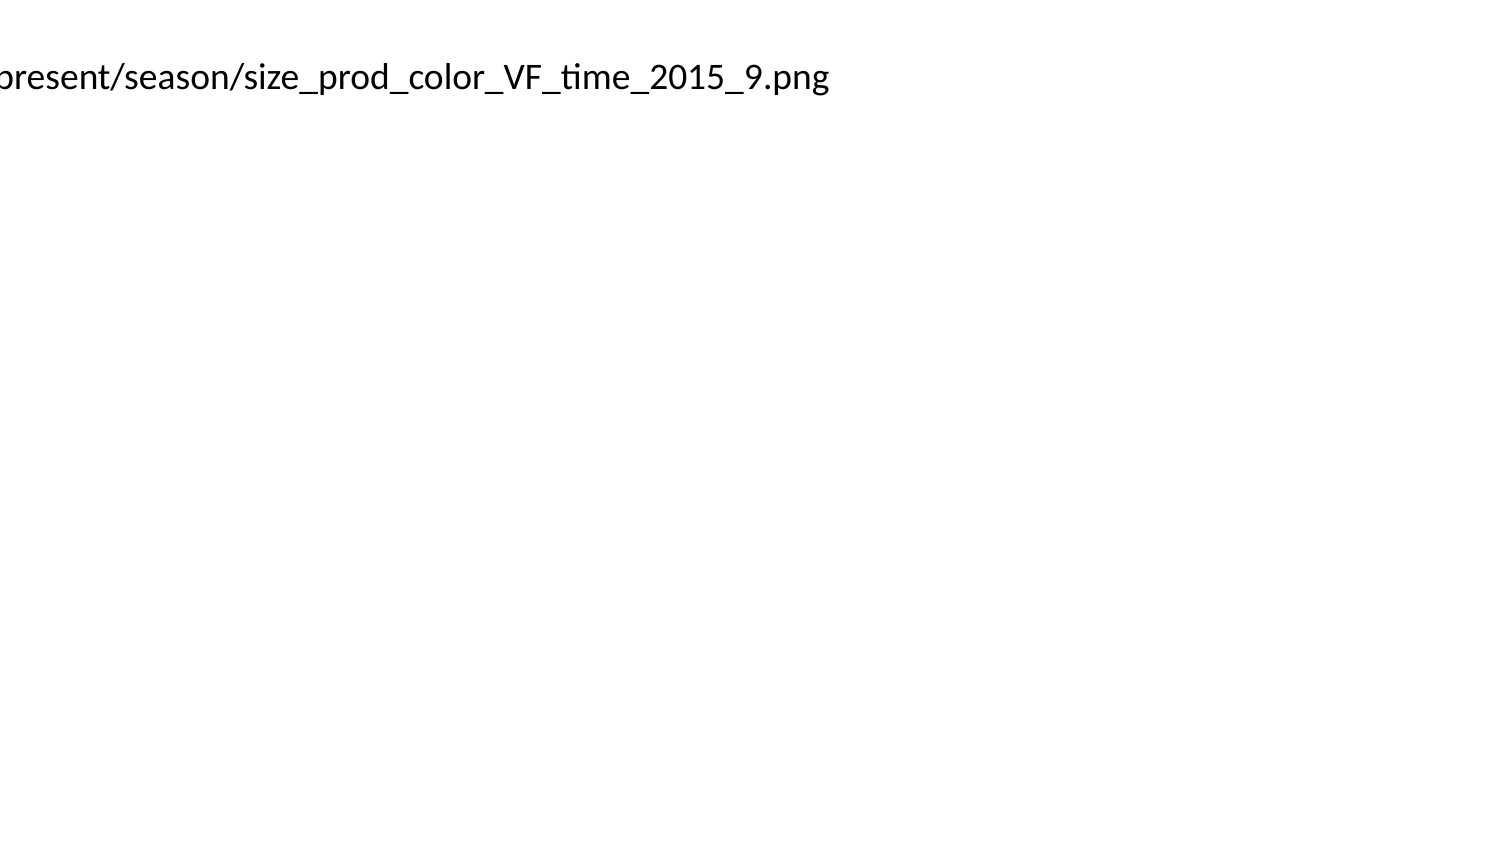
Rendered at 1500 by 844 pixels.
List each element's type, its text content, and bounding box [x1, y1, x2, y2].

text_box /mnt/y/Code/Analysis/graph/Graph_figures/VIC_LGA/present/season/size_prod_color_VF_time_2015_9.png [0, 0, 847, 105]
